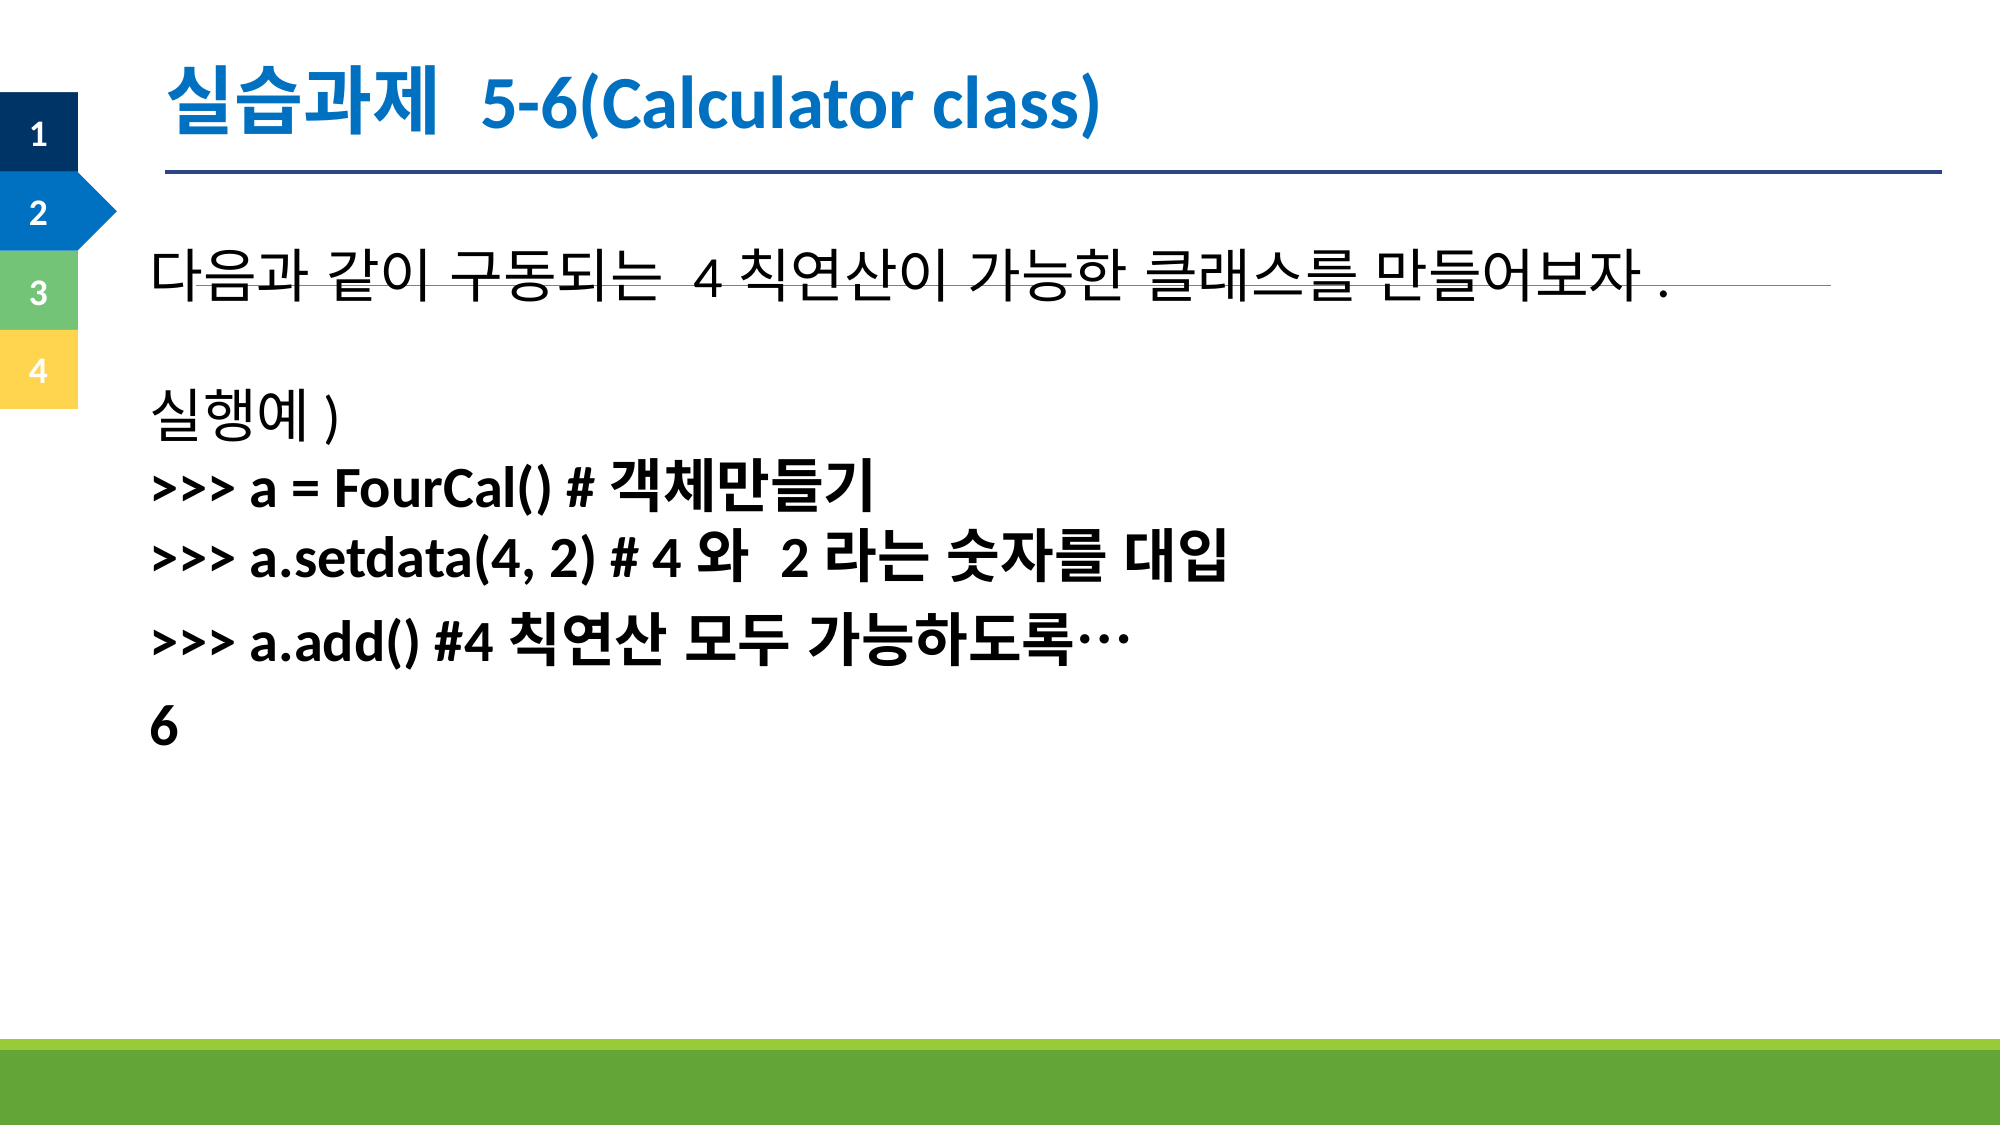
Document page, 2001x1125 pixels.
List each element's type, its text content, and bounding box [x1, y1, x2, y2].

text_box [63, 196, 1976, 800]
text_box 다음과 같이 구동되는 4칙연산이 가능한 클래스를 만들어보자. 실행예) >>> a = FourCal() #객체만들기 >>> a.setdata(4, 2) # 4와 2라는 숫자를 대입 >>> a.add() #4칙연산 모두 가능하도록… 6 [134, 231, 1902, 950]
list 실습과제 5-6(Calculator class) [165, 36, 1914, 172]
